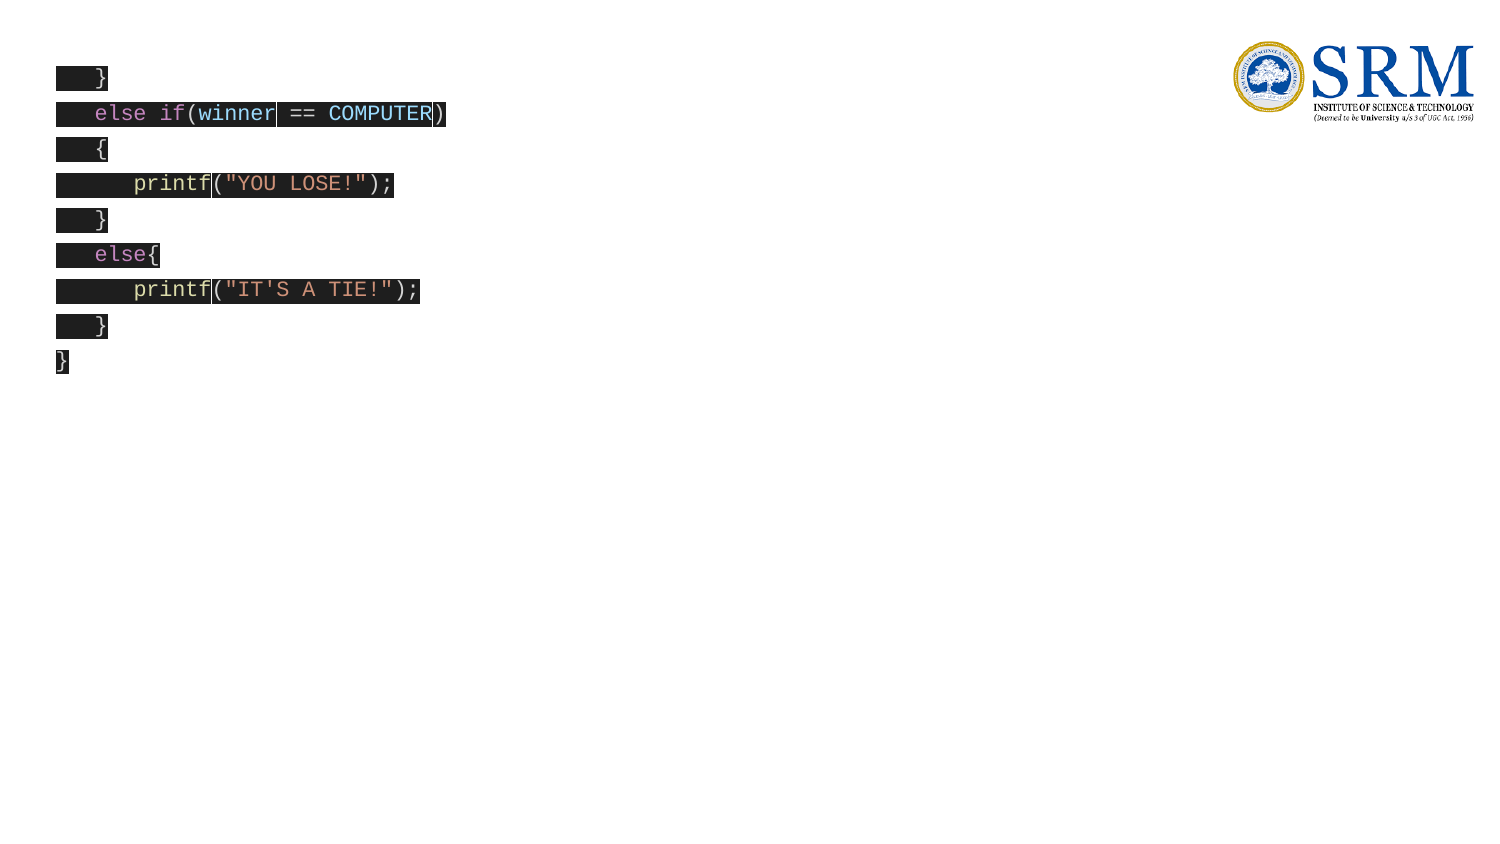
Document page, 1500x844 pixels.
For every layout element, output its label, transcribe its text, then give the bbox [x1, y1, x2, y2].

text_box } else if(winner == COMPUTER) { printf("YOU LOSE!"); } else{ printf("IT'S A TIE!"); } } [40, 38, 1458, 422]
picture [1228, 12, 1479, 152]
